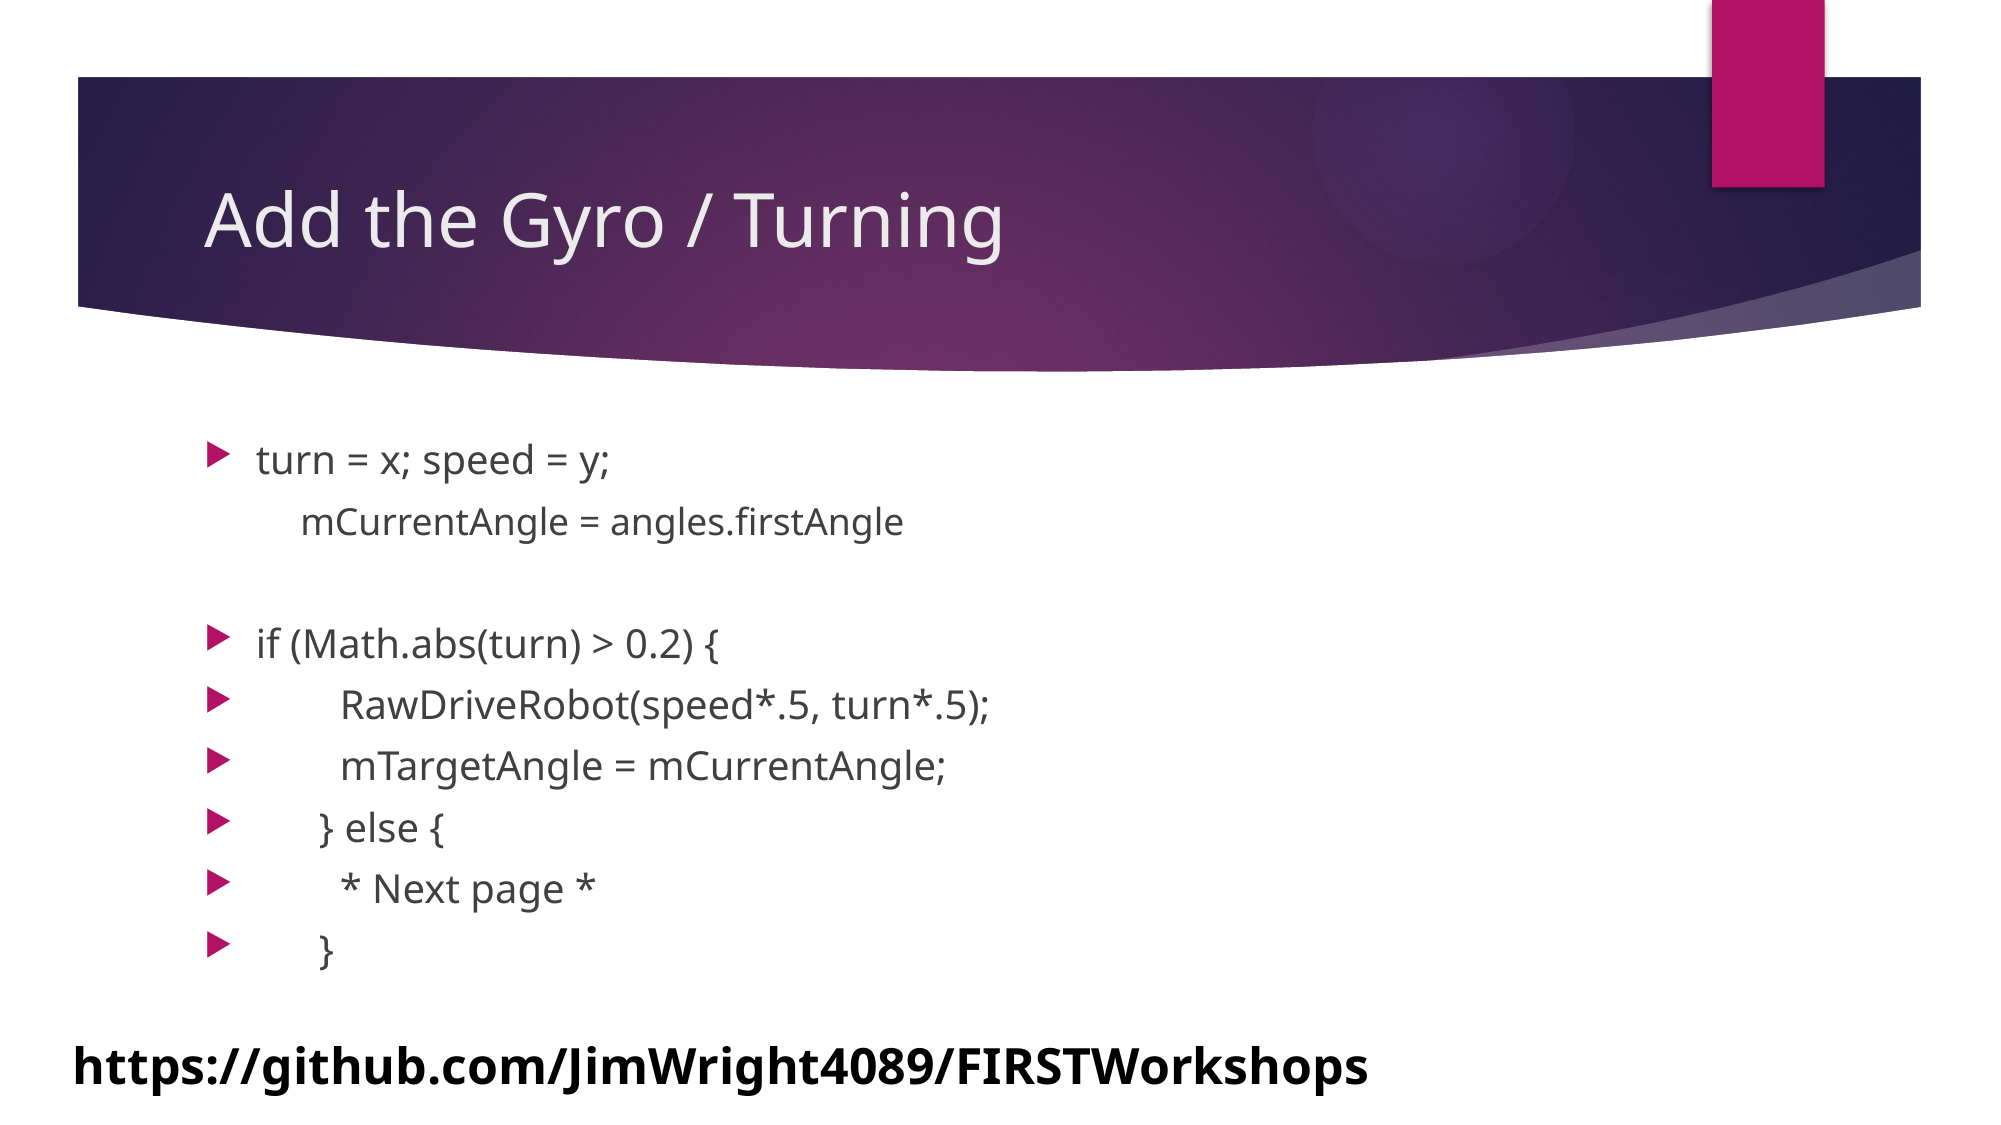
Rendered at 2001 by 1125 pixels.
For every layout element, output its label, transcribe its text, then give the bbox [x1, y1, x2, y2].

footer https://github.com/JimWright4089/FIRSTWorkshops [57, 1034, 1548, 1096]
title Add the Gyro / Turning [189, 159, 1627, 276]
list turn = x; speed = y; mCurrentAngle = angles.firstAngle if (Math.abs(turn) > 0.2) { RawDriveRobot(speed*.5, turn*.5); mTargetAngle = mCurrentAngle; } else { * Next page * } [189, 427, 1638, 988]
